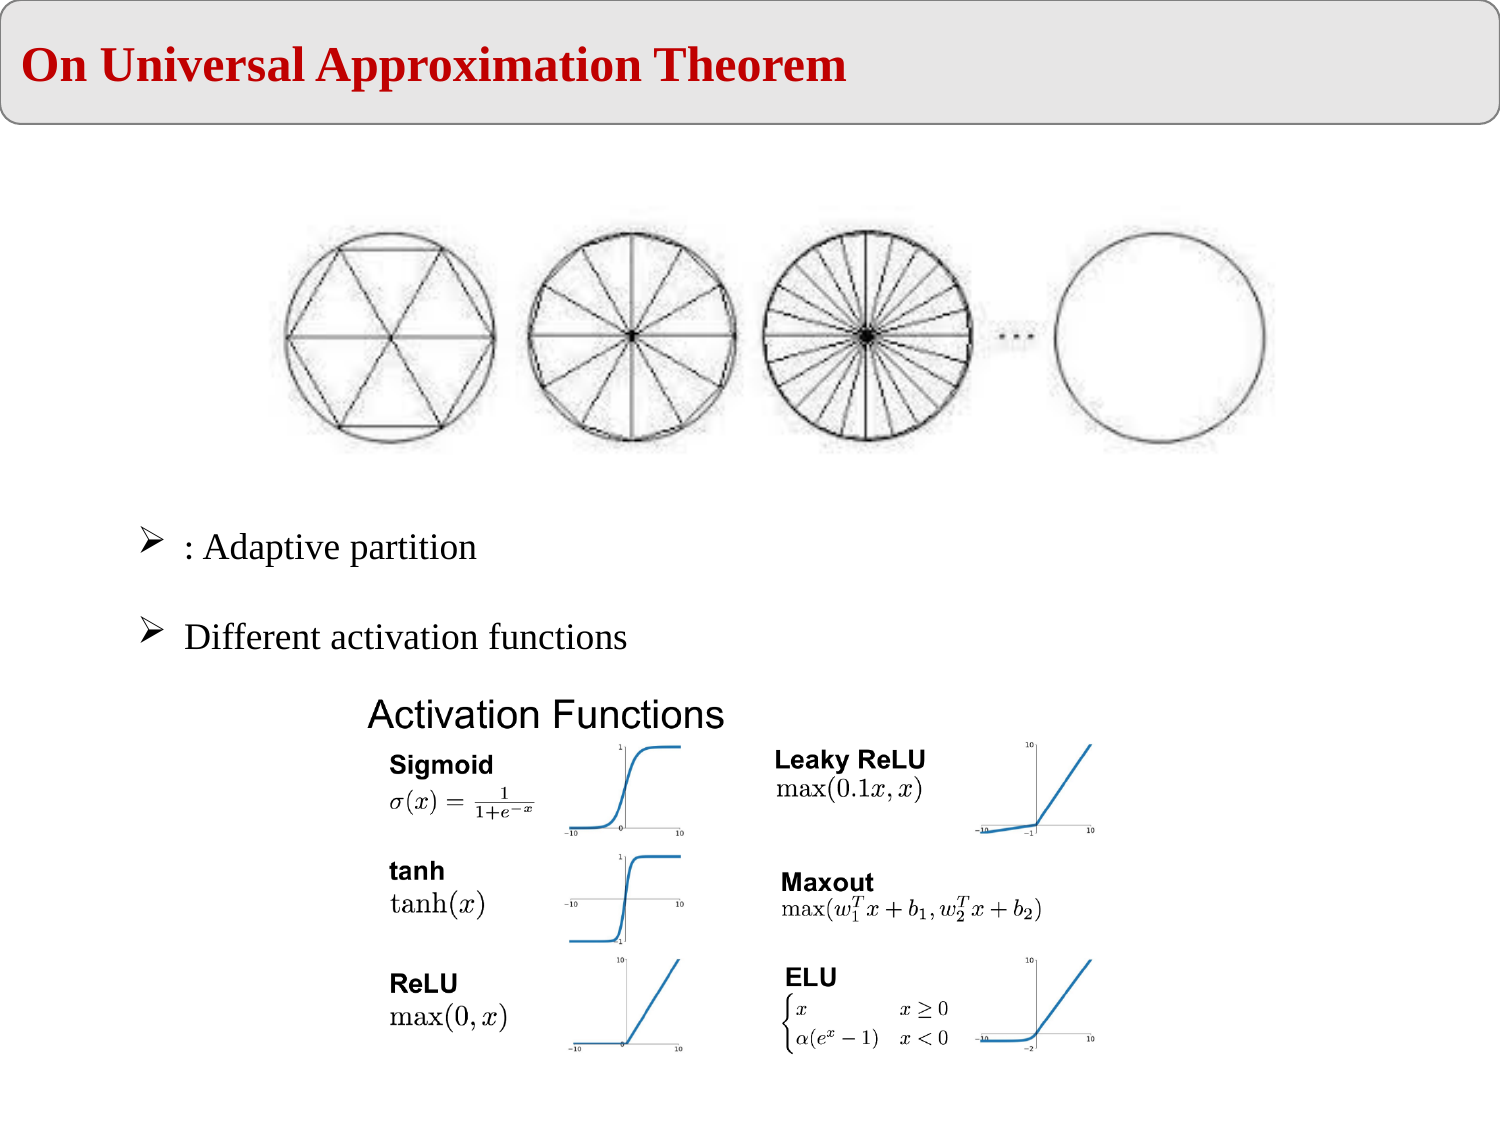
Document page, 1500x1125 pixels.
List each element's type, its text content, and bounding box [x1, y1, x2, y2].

picture [355, 677, 1145, 1074]
picture [251, 188, 1299, 459]
text_box On Universal Approximation Theorem [0, 0, 1500, 125]
